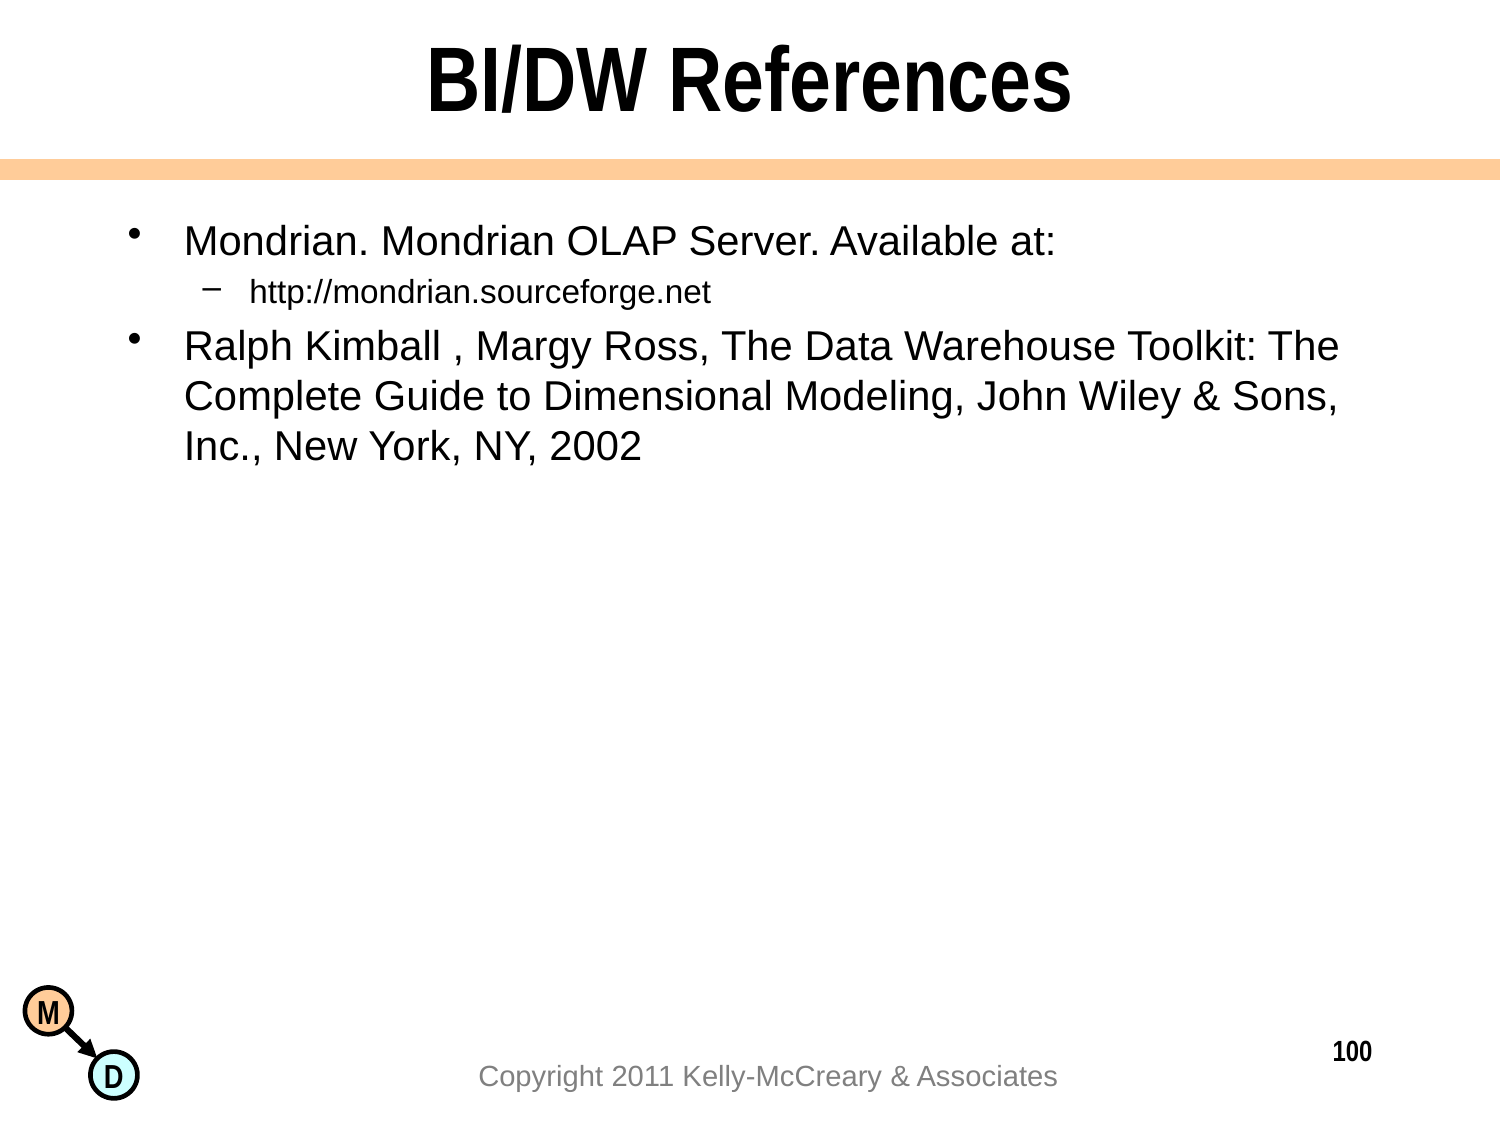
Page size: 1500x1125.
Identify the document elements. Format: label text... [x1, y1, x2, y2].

slide_number [112, 1025, 425, 1100]
list Mondrian. Mondrian OLAP Server. Available at: http://mondrian.sourceforge.net Ralph Kimball , Margy Ross, The Data Warehouse Toolkit: The Complete Guide to Dimensional Modeling, John Wiley & Sons, Inc., New York, NY, 2002 [112, 206, 1388, 994]
footer Copyright 2011 Kelly-McCreary & Associates [424, 1049, 1113, 1125]
title BI/DW References [112, 0, 1388, 150]
slide_number 100 [1237, 1024, 1388, 1101]
